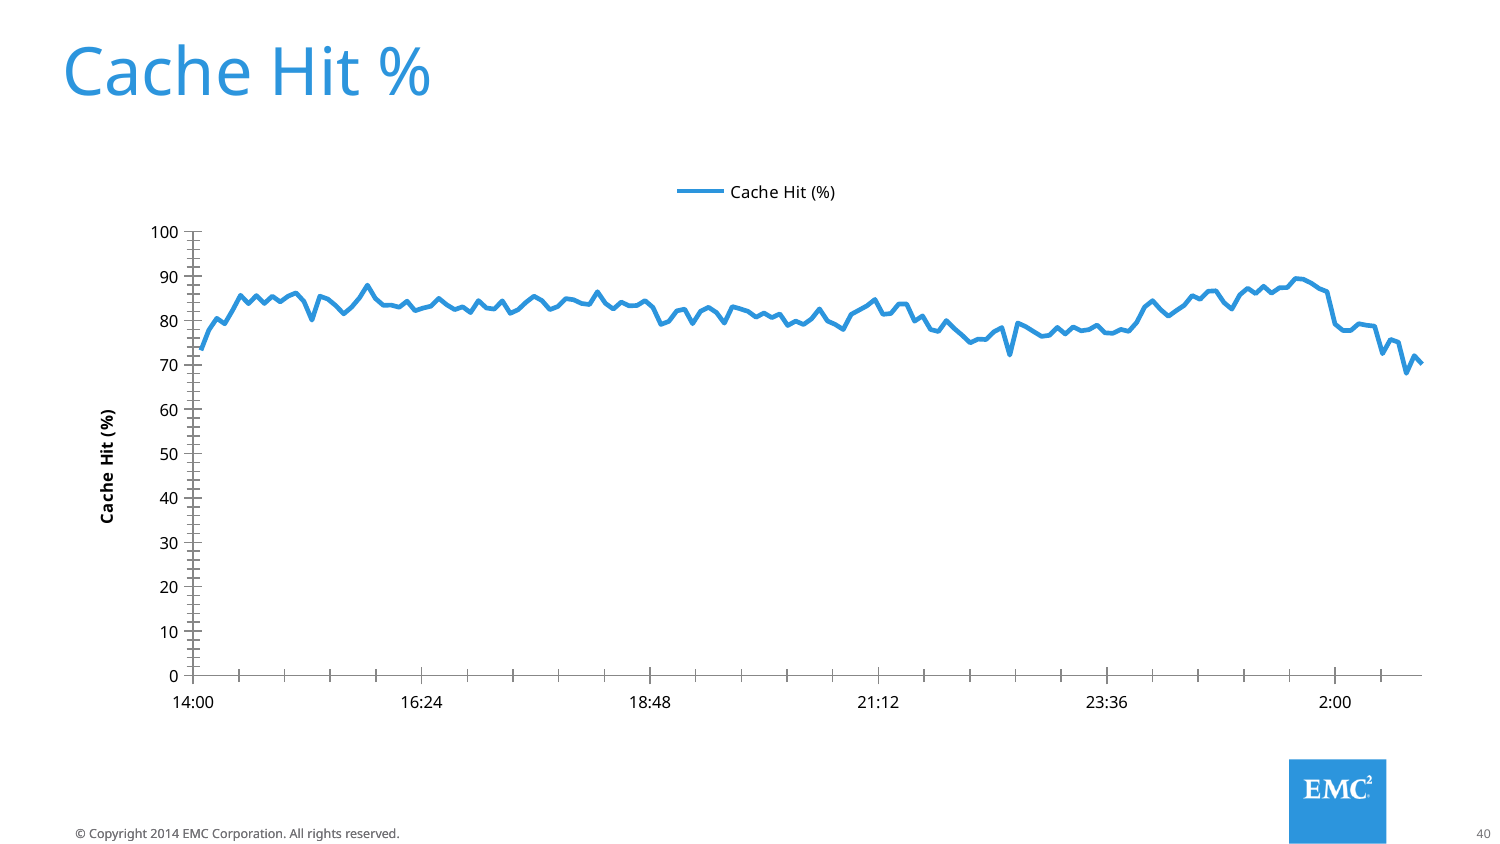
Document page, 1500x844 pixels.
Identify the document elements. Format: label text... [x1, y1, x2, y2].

chart [62, 162, 1451, 726]
picture [1303, 775, 1372, 799]
title Cache Hit % [62, 37, 1450, 113]
